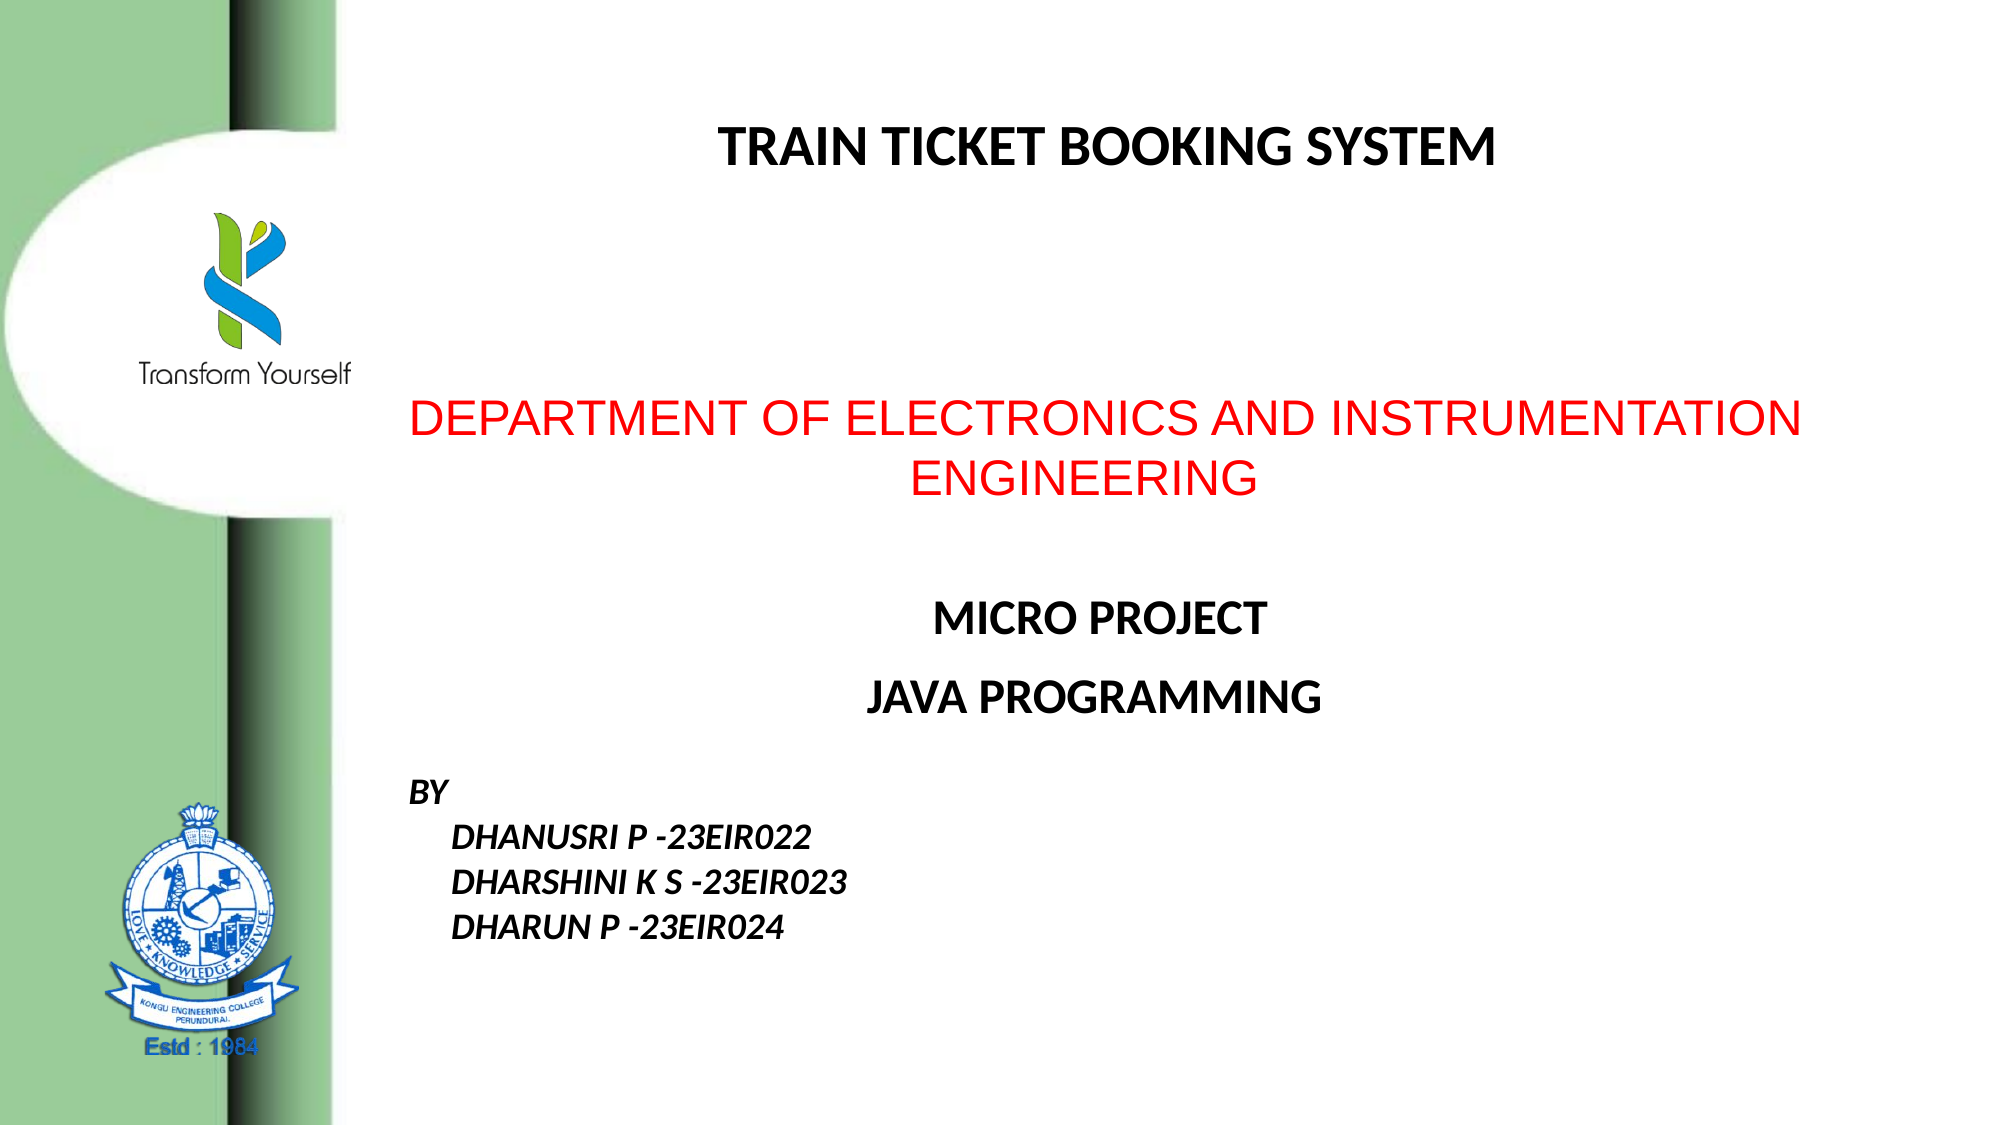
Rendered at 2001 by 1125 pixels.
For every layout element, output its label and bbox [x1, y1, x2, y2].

picture [0, 0, 1983, 1125]
text_box [104, 212, 351, 1055]
